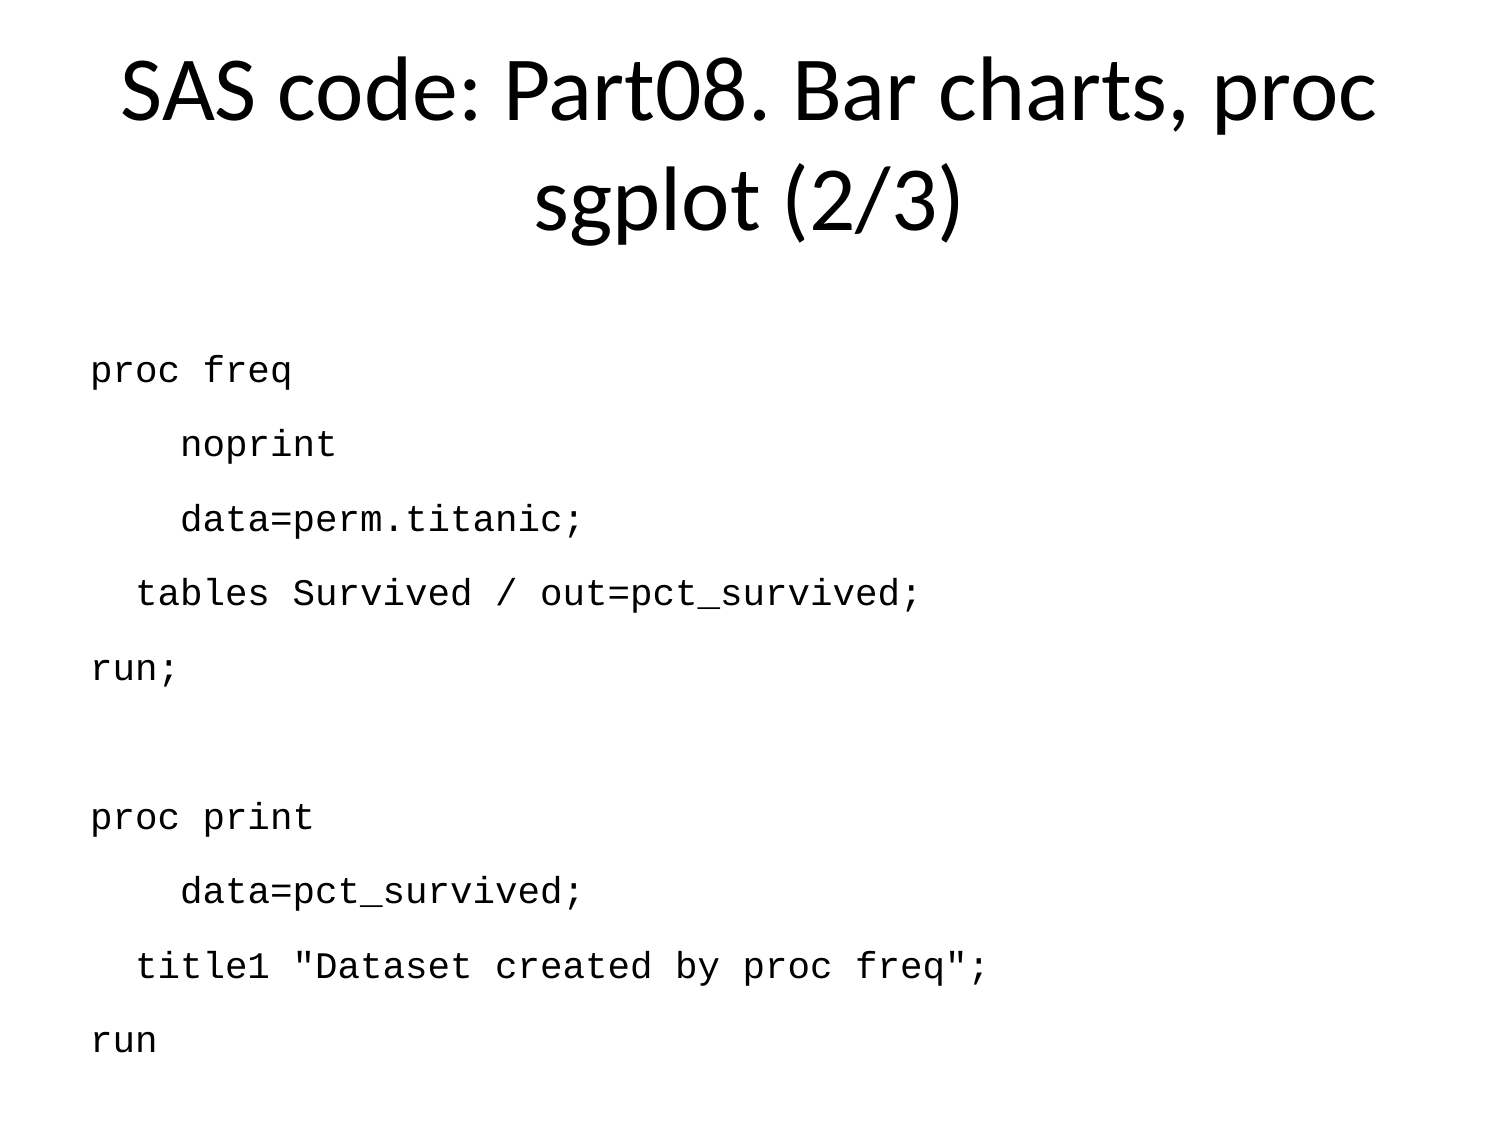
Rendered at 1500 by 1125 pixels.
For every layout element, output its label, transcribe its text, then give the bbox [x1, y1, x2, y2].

title SAS code: Part08. Bar charts, proc sgplot (2/3) [75, 45, 1425, 233]
list proc freq noprint data=perm.titanic; tables Survived / out=pct_survived; run; proc print data=pct_survived; title1 "Dataset created by proc freq"; run [75, 262, 1425, 1005]
